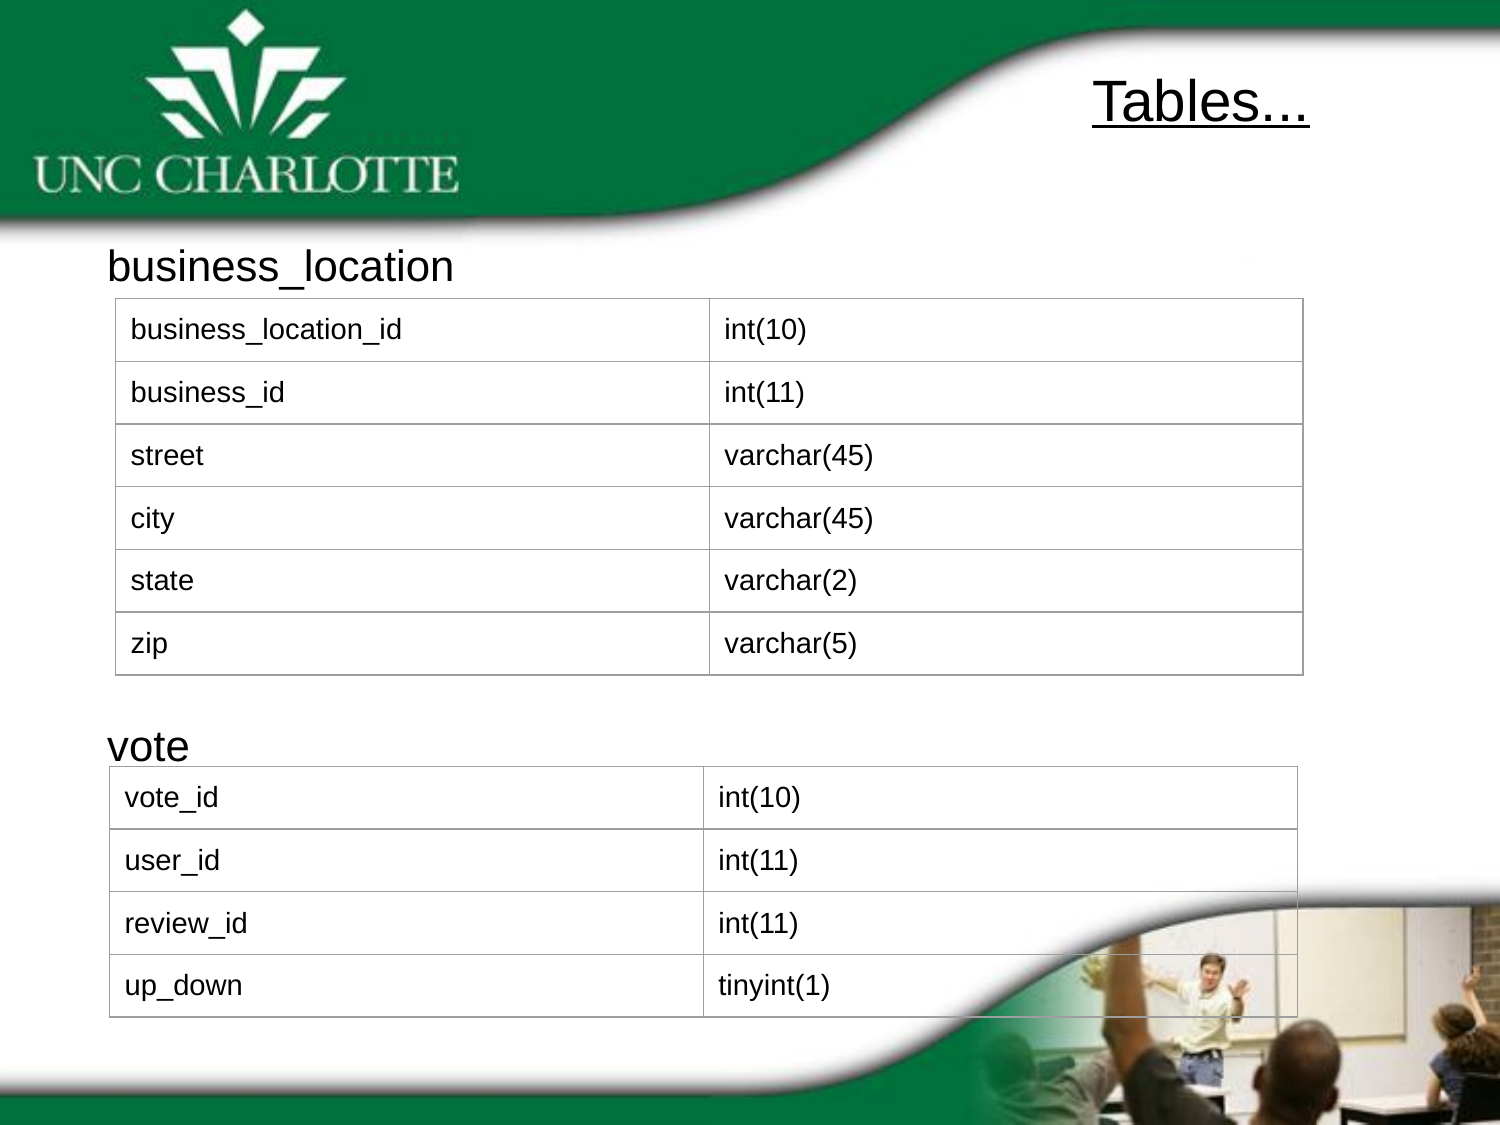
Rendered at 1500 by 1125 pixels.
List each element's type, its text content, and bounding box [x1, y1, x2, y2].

text_box business_location [92, 222, 1315, 299]
text_box vote [92, 702, 1304, 779]
table_cell up_down [110, 955, 703, 1016]
table_cell varchar(2) [710, 550, 1302, 611]
table_header vote_id [110, 767, 703, 828]
table_cell varchar(45) [710, 487, 1302, 549]
table_cell varchar(45) [710, 425, 1302, 486]
text_box Tables... [928, 33, 1473, 172]
table_cell varchar(5) [710, 613, 1302, 674]
table_cell int(11) [704, 892, 1297, 954]
table_header int(10) [704, 767, 1297, 828]
table_cell city [116, 487, 709, 549]
table_cell review_id [110, 892, 703, 954]
table_cell user_id [110, 830, 703, 891]
table_cell business_id [116, 362, 709, 423]
table_cell tinyint(1) [704, 955, 1297, 1016]
table_cell int(11) [704, 830, 1297, 891]
picture [0, 0, 1500, 1125]
table_cell zip [116, 613, 709, 674]
table_cell state [116, 550, 709, 611]
table_header business_location_id [116, 299, 709, 361]
table_cell int(11) [710, 362, 1302, 423]
table_cell street [116, 425, 709, 486]
table_header int(10) [710, 299, 1302, 361]
